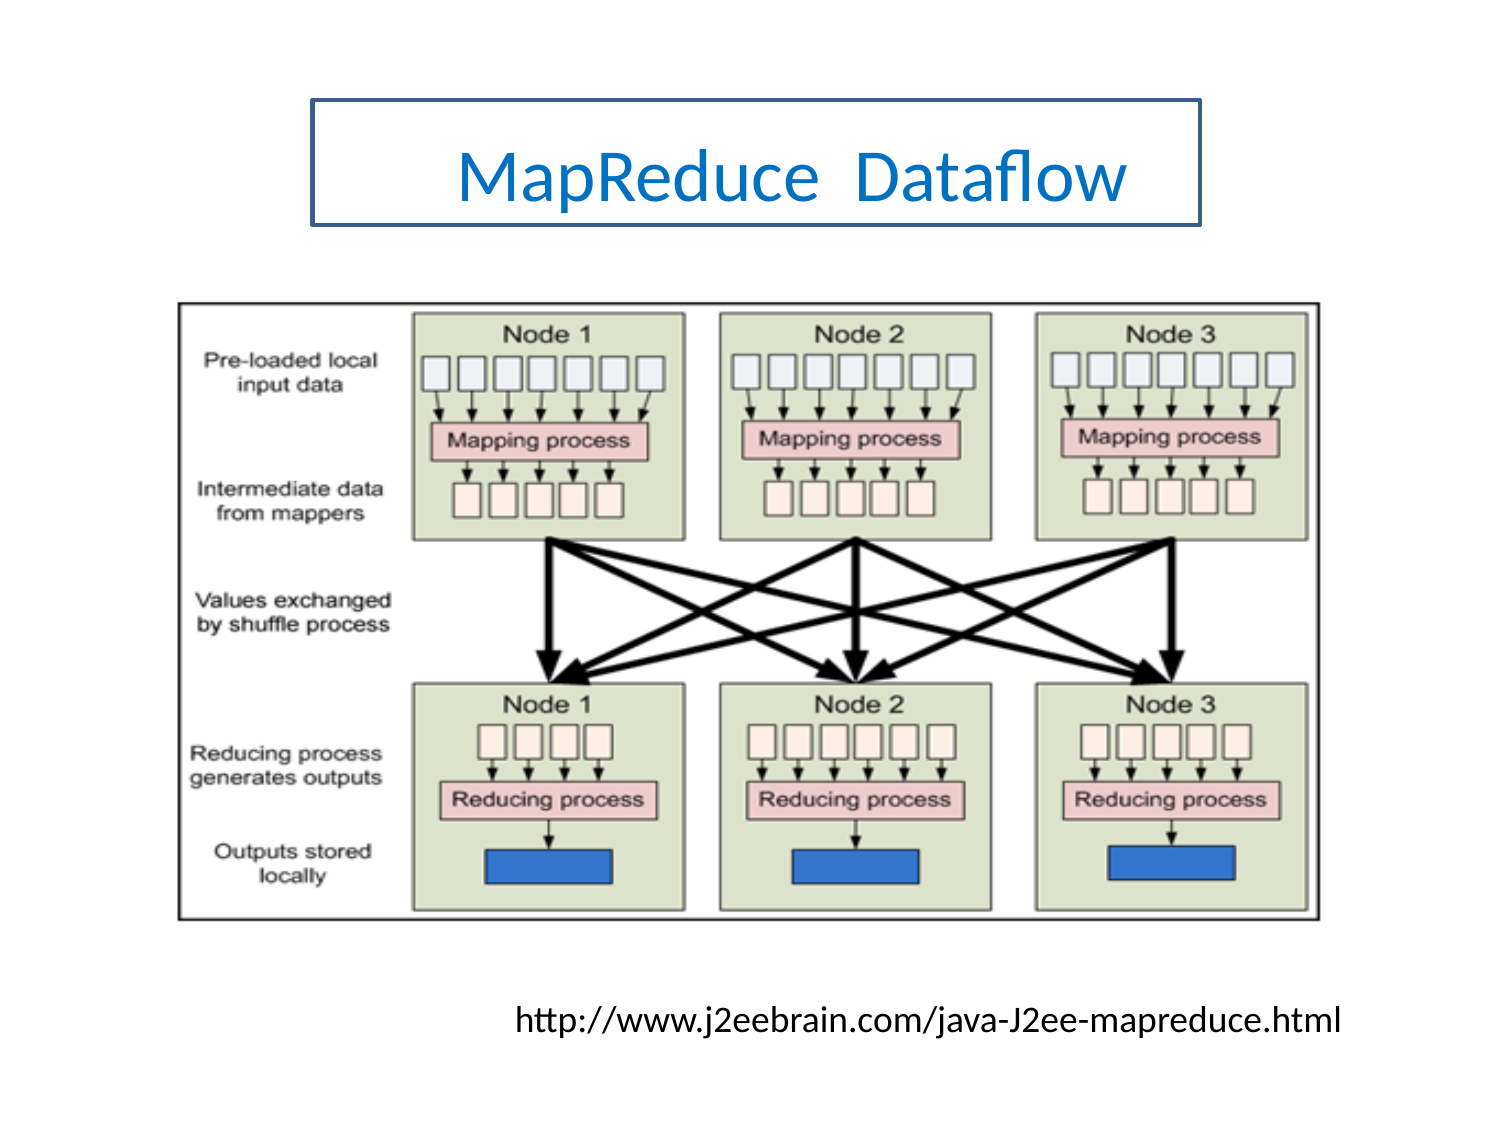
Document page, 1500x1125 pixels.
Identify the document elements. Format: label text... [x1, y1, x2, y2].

text_box MapReduce Dataflow [424, 119, 1163, 225]
text_box http://www.j2eebrain.com/java-J2ee-mapreduce.html [499, 987, 1413, 1048]
picture [174, 299, 1326, 926]
text_box [310, 98, 1202, 227]
